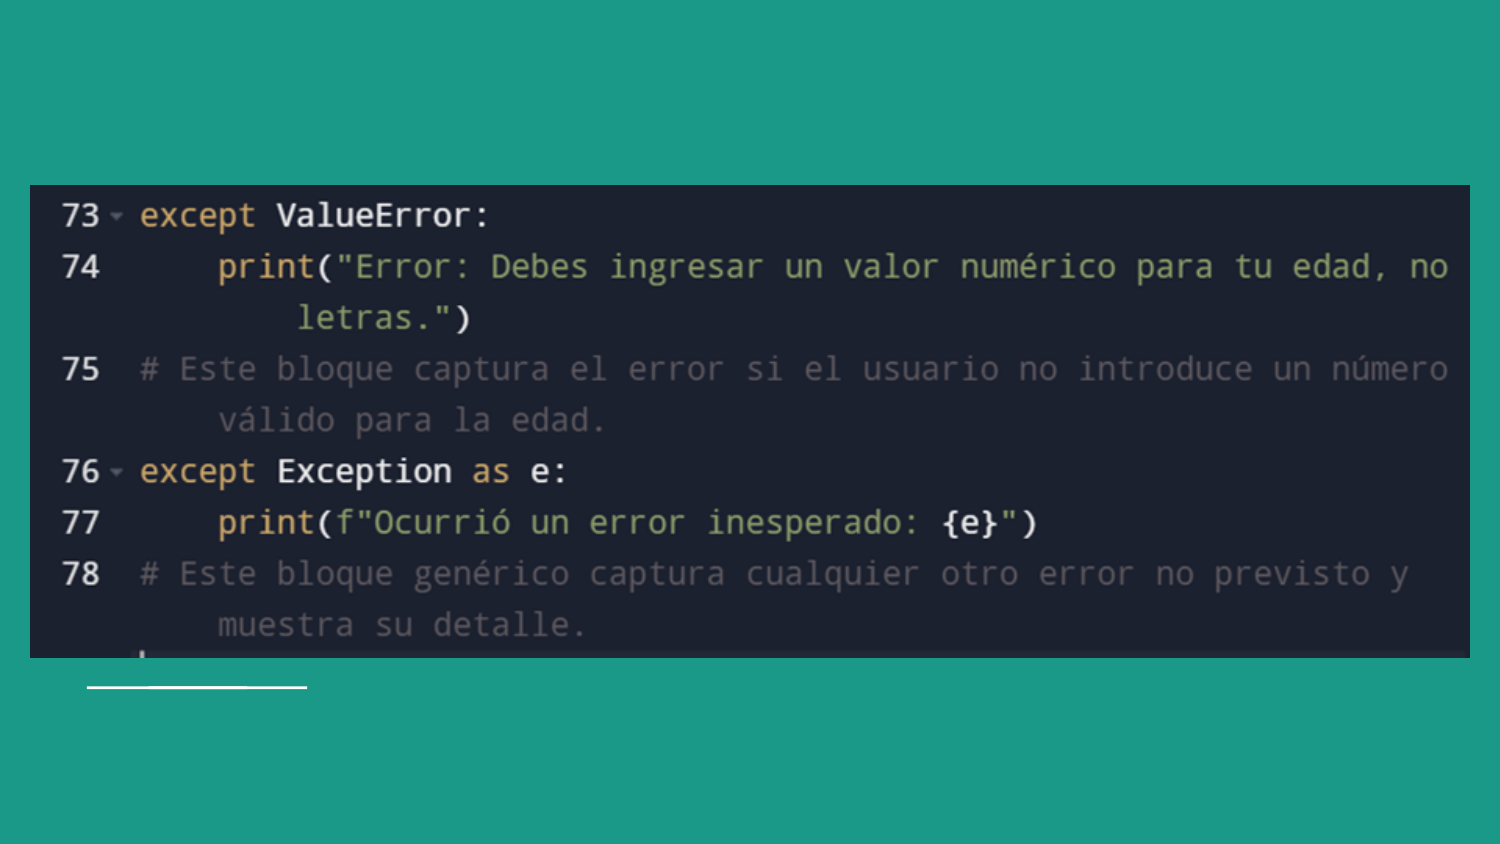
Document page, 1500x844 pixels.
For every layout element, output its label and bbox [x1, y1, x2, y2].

picture [30, 185, 1470, 658]
